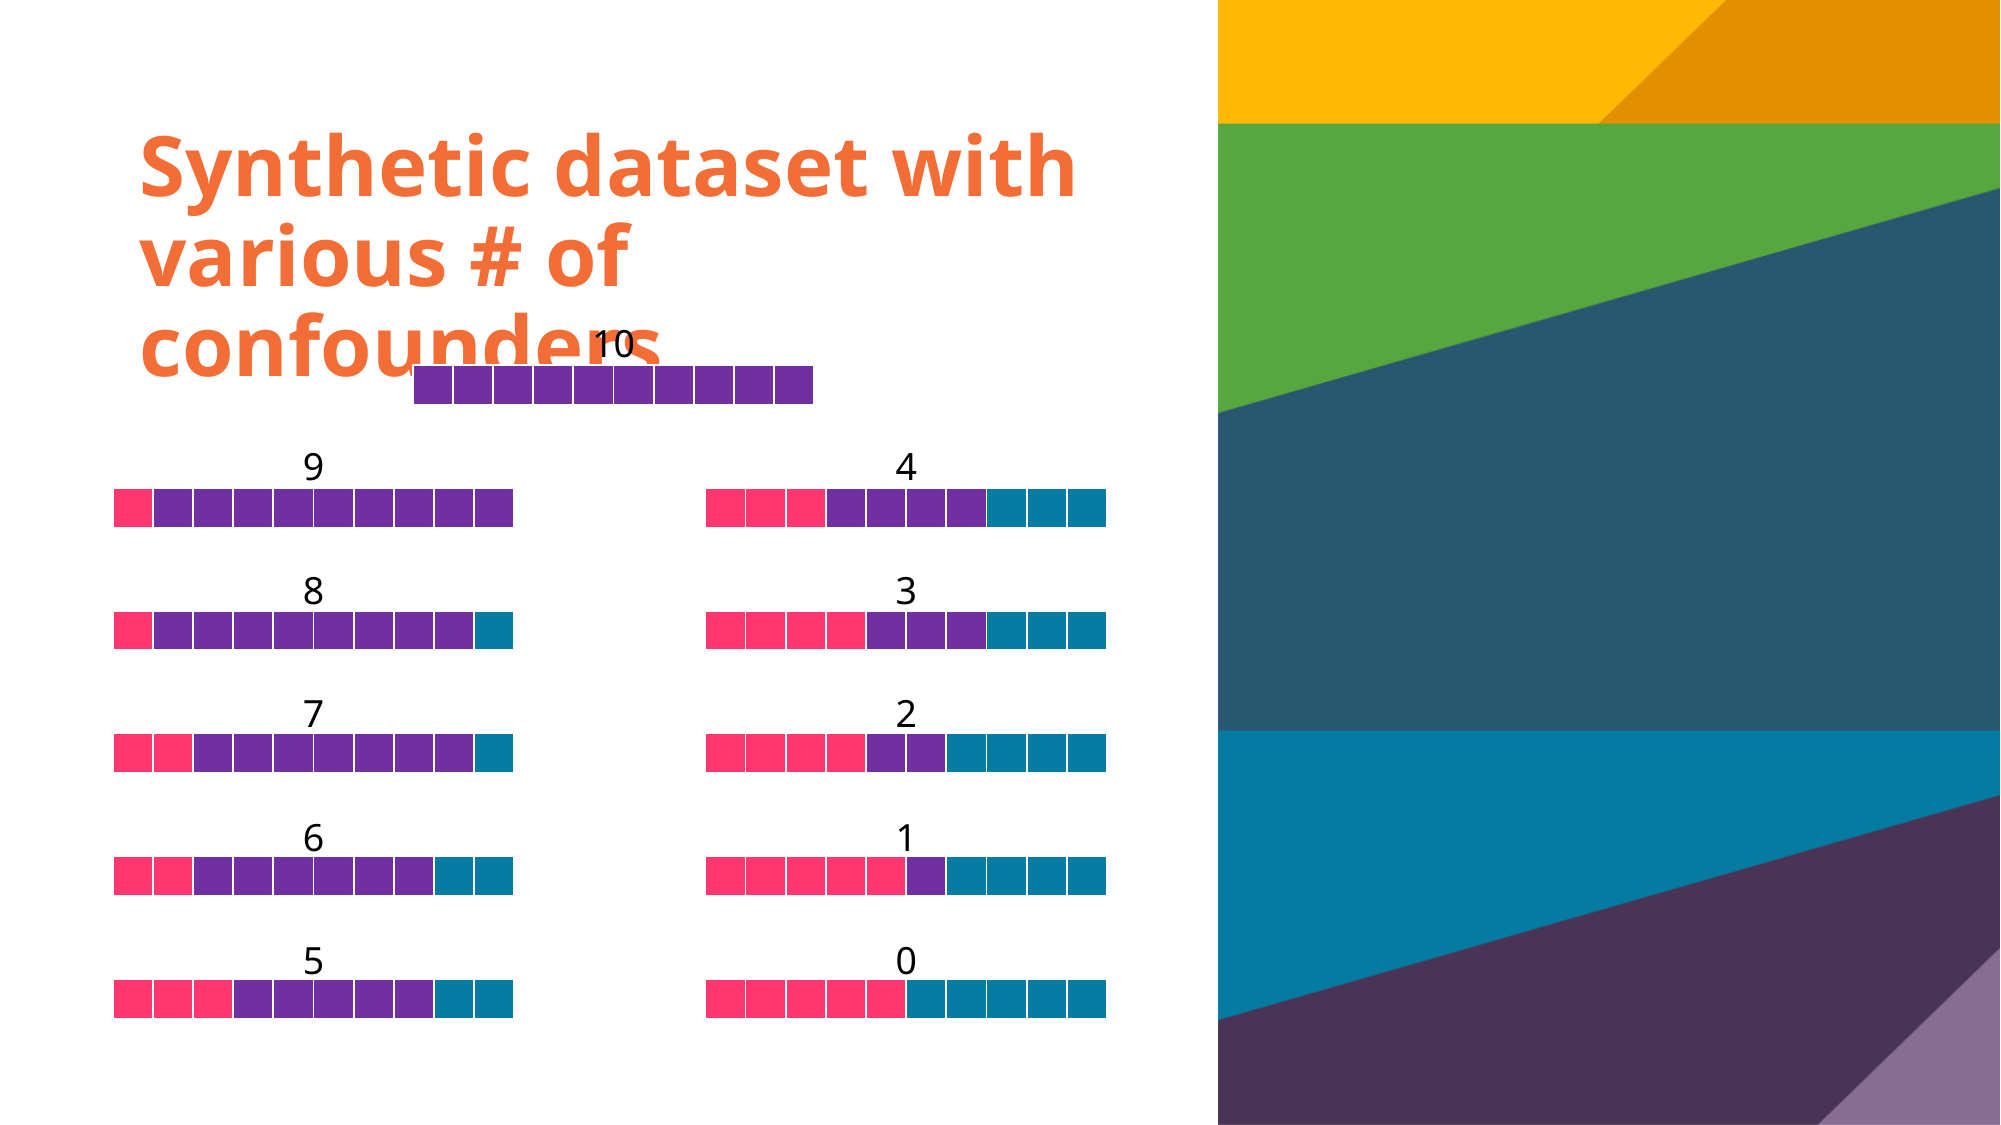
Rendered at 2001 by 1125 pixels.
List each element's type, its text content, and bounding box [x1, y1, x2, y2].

table_header [154, 612, 192, 649]
text_box 9 [246, 435, 381, 496]
table_header [827, 734, 865, 772]
text_box 6 [246, 806, 381, 867]
table_header [194, 734, 232, 772]
table_header [746, 857, 785, 895]
table_header [867, 743, 905, 772]
table_header [475, 980, 513, 1018]
text_box 2 [839, 682, 974, 743]
table_header [827, 489, 865, 527]
table_header [947, 980, 986, 1018]
table_header [435, 489, 473, 527]
table_header [706, 734, 745, 772]
table_header [1068, 857, 1106, 895]
table_header [114, 612, 152, 649]
table_header [907, 496, 945, 527]
table_header [987, 612, 1026, 649]
table_header [114, 489, 152, 527]
table_header [475, 612, 513, 649]
table_header [435, 734, 473, 772]
table_header [706, 489, 745, 527]
table_header [475, 857, 513, 895]
table_header [695, 366, 733, 404]
table_header [746, 489, 785, 527]
table_header [395, 734, 433, 772]
table_header [355, 980, 393, 1018]
table_header [274, 867, 313, 895]
picture [1218, 0, 2000, 730]
table_header [746, 612, 785, 649]
table_header [414, 366, 452, 404]
text_box 4 [839, 435, 974, 496]
text_box 1 [839, 806, 974, 867]
table_header [787, 489, 825, 527]
table_header [1028, 857, 1066, 895]
table_header [787, 612, 825, 649]
text_box 3 [839, 559, 974, 620]
table_header [395, 857, 433, 895]
table_header [907, 990, 945, 1018]
table_header [454, 366, 492, 404]
table_header [234, 857, 272, 895]
text_box 10 [546, 312, 681, 373]
table_header [114, 857, 152, 895]
table_header [314, 990, 353, 1018]
table_header [907, 743, 945, 772]
table_header [395, 980, 433, 1018]
table_header [1028, 612, 1066, 649]
table_header [355, 734, 393, 772]
table_header [435, 980, 473, 1018]
table_header [947, 612, 986, 649]
table_header [355, 489, 393, 527]
table_header [274, 990, 313, 1018]
table_header [314, 743, 353, 772]
text_box 5 [246, 929, 381, 990]
table_header [154, 489, 192, 527]
table_header [787, 980, 825, 1018]
table_header [706, 980, 745, 1018]
table_header [274, 620, 313, 649]
table_header [746, 980, 785, 1018]
table_header [194, 612, 232, 649]
table_header [534, 366, 572, 404]
table_header [907, 867, 945, 895]
table_header [1068, 734, 1106, 772]
table_header [655, 366, 693, 404]
table_header [987, 857, 1026, 895]
table_header [1028, 980, 1066, 1018]
table_header [1028, 489, 1066, 527]
table_header [746, 734, 785, 772]
table_header [907, 620, 945, 649]
table_header [706, 857, 745, 895]
table_header [494, 366, 532, 404]
table_header [827, 980, 865, 1018]
table_header [194, 980, 232, 1018]
title Synthetic dataset with various # of confounders [125, 117, 1188, 313]
table_header [574, 373, 613, 404]
table_header [114, 734, 152, 772]
table_header [234, 489, 272, 527]
table_header [987, 980, 1026, 1018]
table_header [1068, 489, 1106, 527]
table_header [435, 612, 473, 649]
table_header [867, 496, 905, 527]
table_header [987, 734, 1026, 772]
table_header [234, 612, 272, 649]
text_box 7 [246, 682, 381, 743]
table_header [706, 612, 745, 649]
table_header [867, 620, 905, 649]
text_box 8 [246, 559, 381, 620]
table_header [1068, 980, 1106, 1018]
table_header [827, 612, 865, 649]
table_header [274, 743, 313, 772]
table_header [1028, 734, 1066, 772]
table_header [787, 734, 825, 772]
table_header [987, 489, 1026, 527]
table_header [475, 489, 513, 527]
table_header [867, 867, 905, 895]
table_header [947, 734, 986, 772]
table_header [947, 489, 986, 527]
text_box 0 [839, 929, 974, 990]
table_header [827, 857, 865, 895]
table_header [194, 857, 232, 895]
table_header [735, 366, 773, 404]
table_header [775, 366, 813, 404]
table_header [475, 734, 513, 772]
table_header [114, 980, 152, 1018]
table_header [395, 489, 433, 527]
table_header [194, 489, 232, 527]
table_header [947, 857, 986, 895]
table_header [314, 867, 353, 895]
table_header [154, 857, 192, 895]
table_header [234, 734, 272, 772]
table_header [1068, 612, 1106, 649]
table_header [234, 980, 272, 1018]
table_header [154, 734, 192, 772]
picture [1218, 796, 2000, 1125]
table_header [355, 612, 393, 649]
table_header [314, 496, 353, 527]
table_header [314, 620, 353, 649]
table_header [395, 612, 433, 649]
table_header [614, 373, 653, 404]
table_header [274, 496, 313, 527]
table_header [787, 857, 825, 895]
table_header [154, 980, 192, 1018]
table_header [867, 990, 905, 1018]
table_header [355, 857, 393, 895]
table_header [435, 857, 473, 895]
